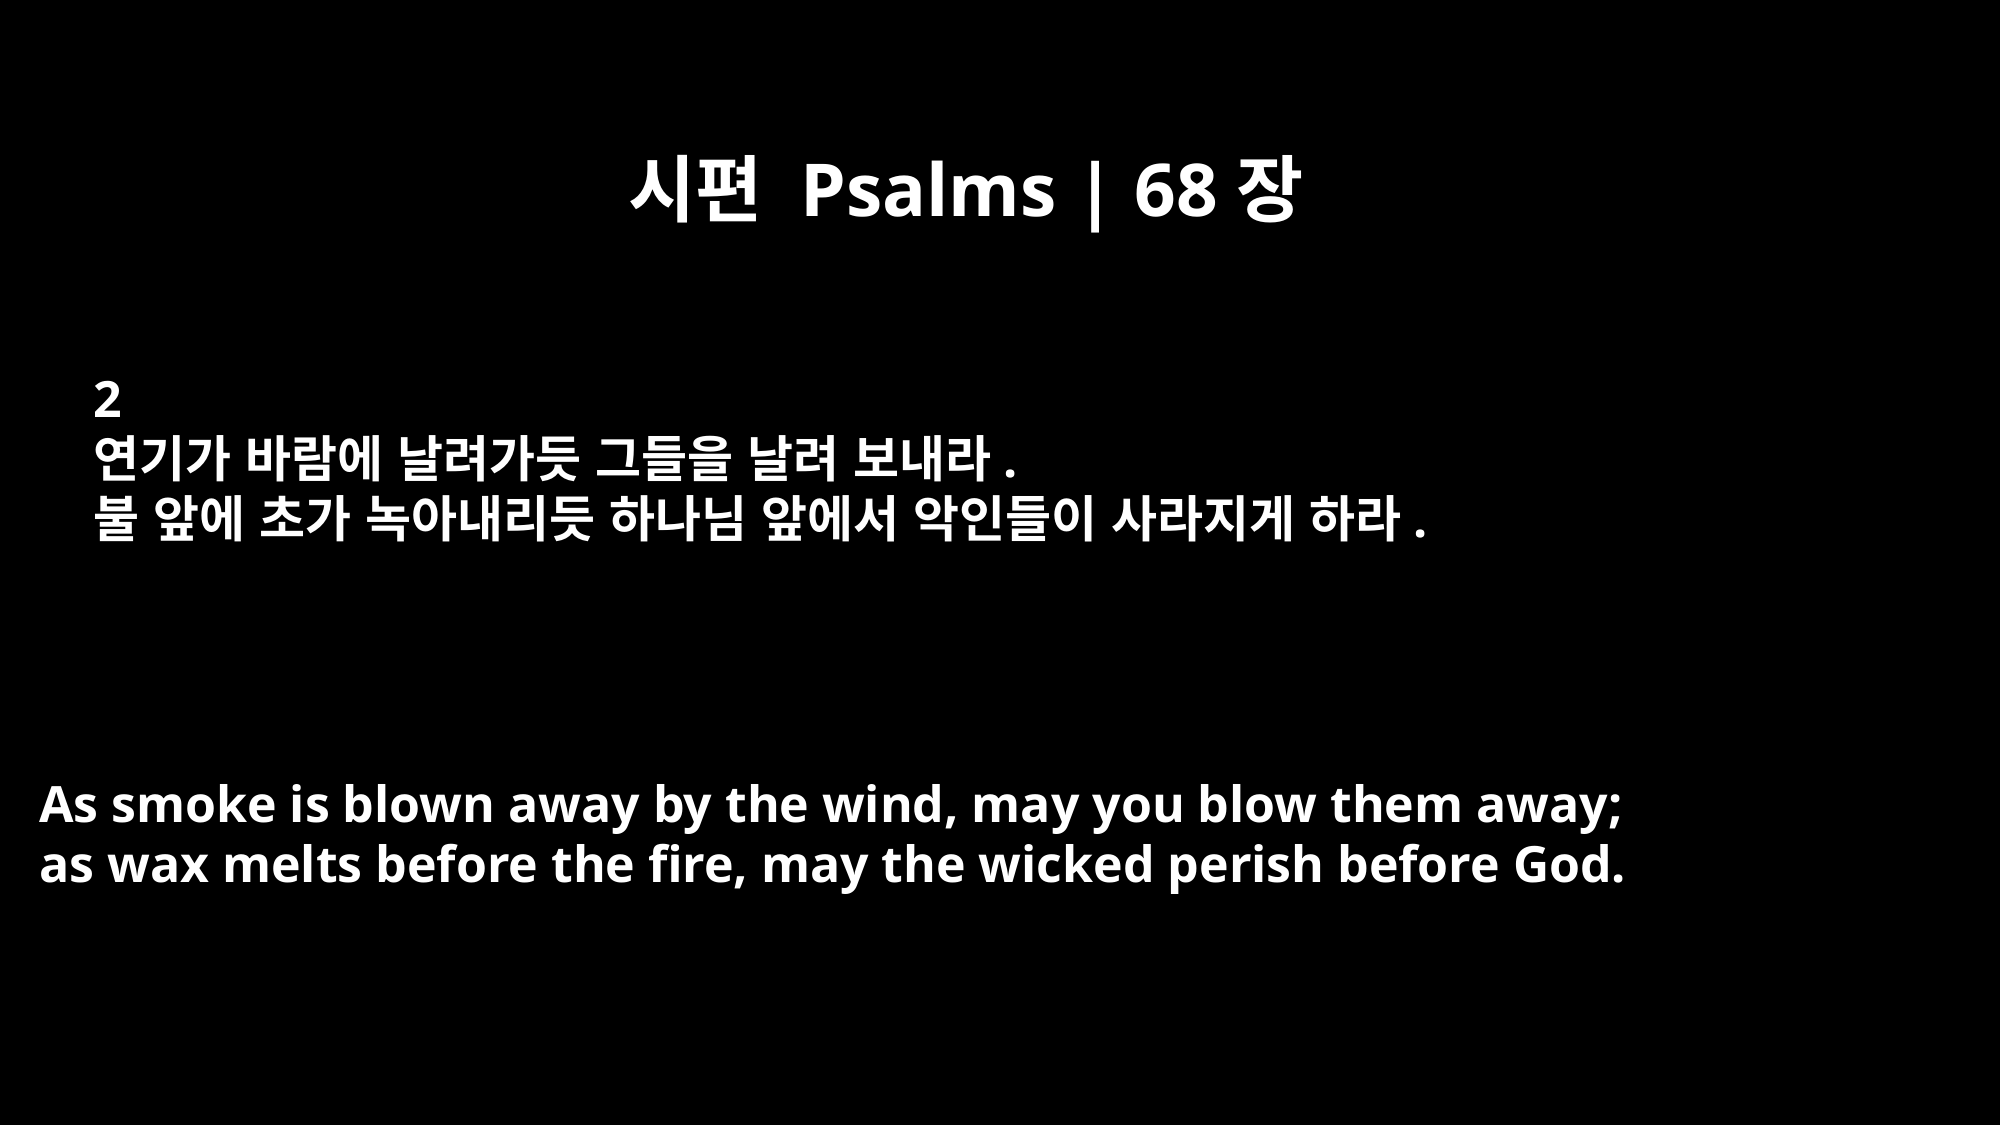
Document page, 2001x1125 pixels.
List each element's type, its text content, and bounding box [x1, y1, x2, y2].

text_box As smoke is blown away by the wind, may you blow them away; as wax melts before the fire, may the wicked perish before God. [24, 764, 1651, 900]
text_box 2 연기가 바람에 날려가듯 그들을 날려 보내라. 불 앞에 초가 녹아내리듯 하나님 앞에서 악인들이 사라지게 하라. [78, 359, 1443, 555]
text_box 시편 Psalms | 68장 [613, 136, 1319, 239]
